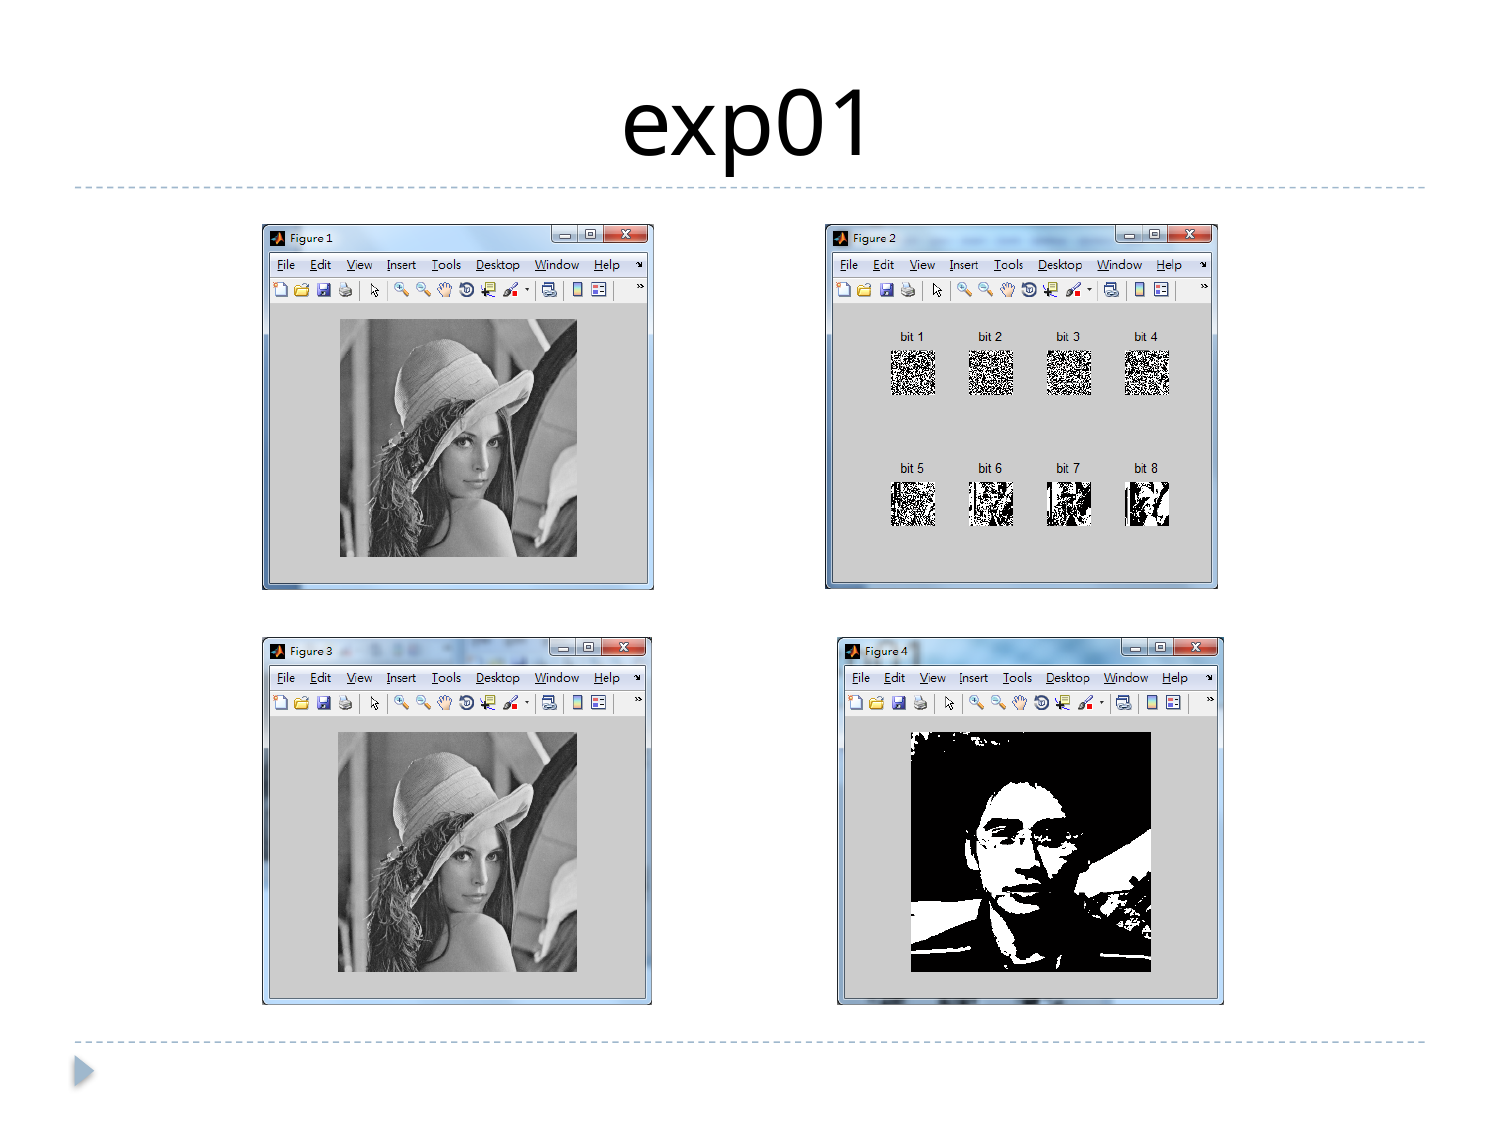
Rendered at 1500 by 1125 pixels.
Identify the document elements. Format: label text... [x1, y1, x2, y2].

text_box exp01 [74, 24, 1425, 213]
picture [837, 637, 1224, 1005]
picture [824, 224, 1218, 589]
picture [262, 224, 654, 590]
picture [262, 637, 652, 1005]
